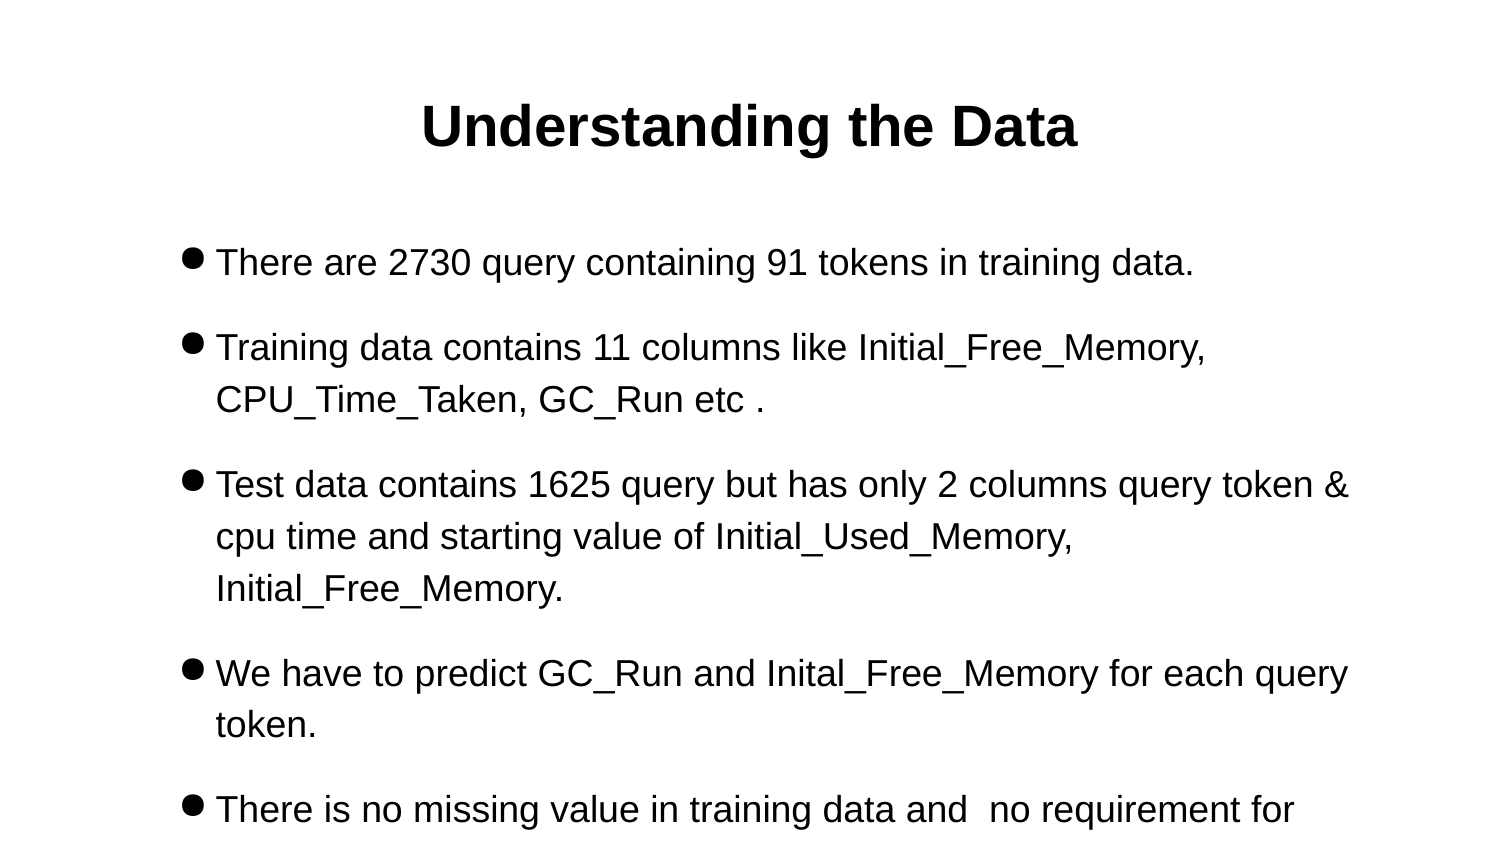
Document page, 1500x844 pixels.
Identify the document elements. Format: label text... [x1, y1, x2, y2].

title Understanding the Data [51, 72, 1449, 167]
list There are 2730 query containing 91 tokens in training data. Training data contains 11 columns like Initial_Free_Memory, CPU_Time_Taken, GC_Run etc . Test data contains 1625 query but has only 2 columns query token & cpu time and starting value of Initial_Used_Memory, Initial_Free_Memory. We have to predict GC_Run and Inital_Free_Memory for each query token. There is no missing value in training data and no requirement for missing value imputation. [125, 216, 1427, 777]
